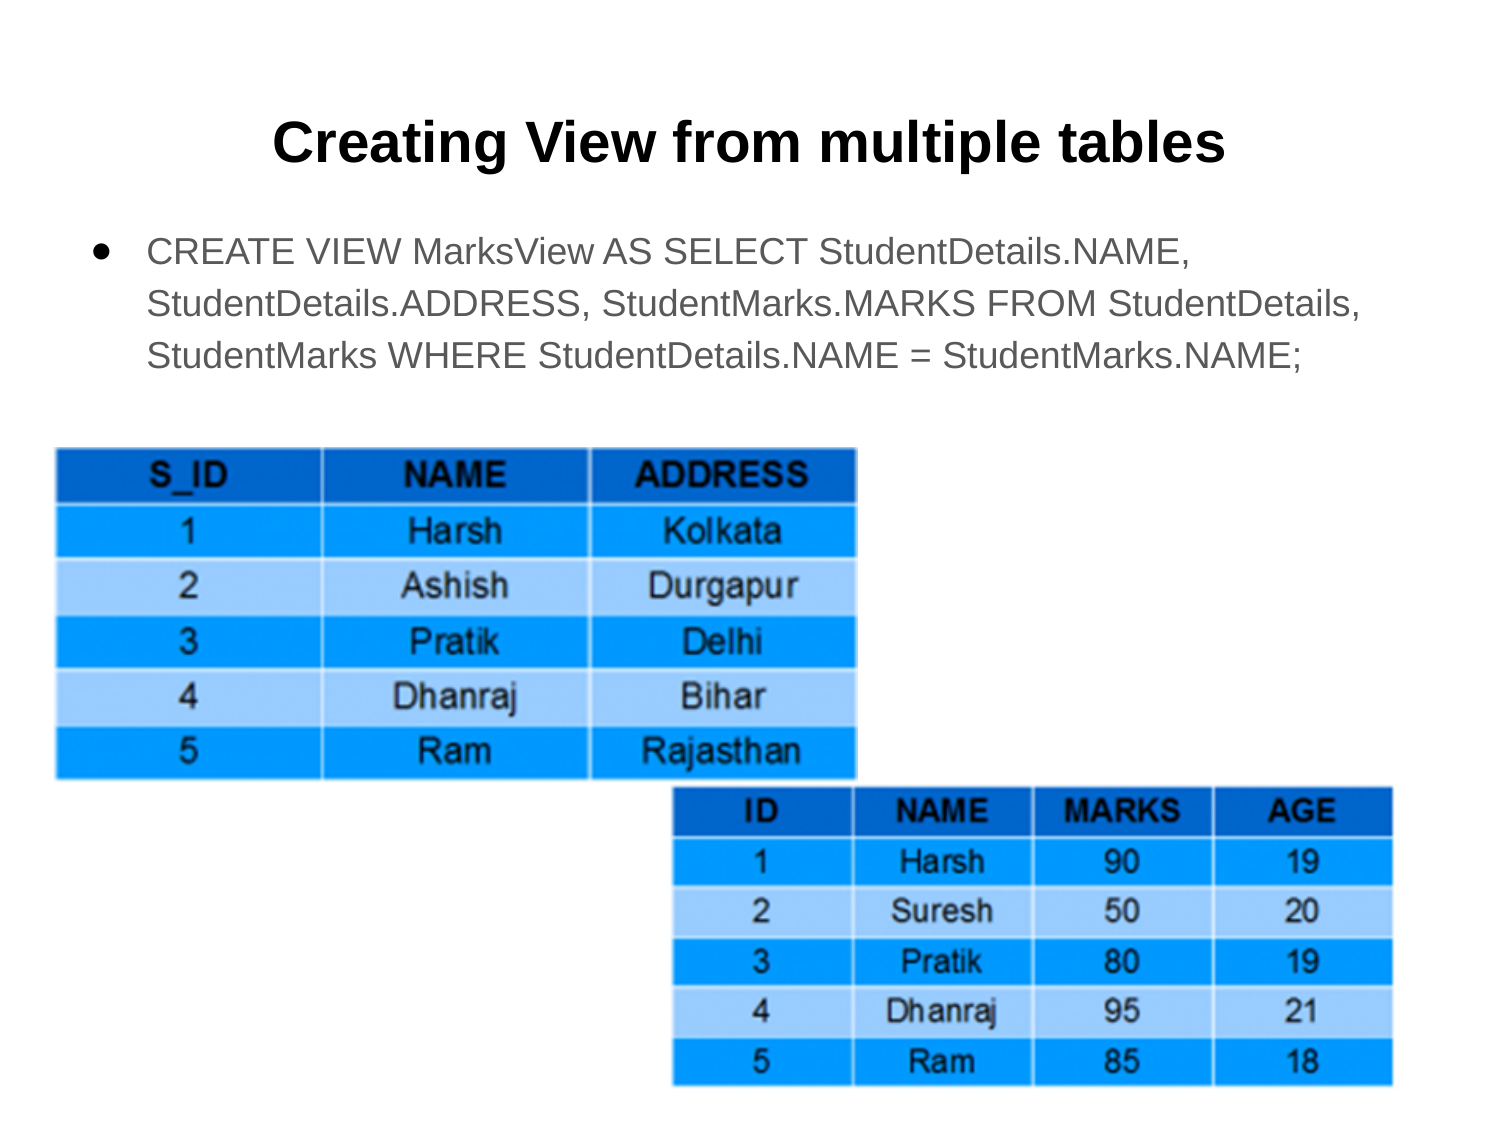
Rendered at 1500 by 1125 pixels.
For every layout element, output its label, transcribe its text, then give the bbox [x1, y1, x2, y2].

picture [53, 446, 1401, 1090]
title Creating View from multiple tables [75, 45, 1425, 213]
list CREATE VIEW MarksView AS SELECT StudentDetails.NAME, StudentDetails.ADDRESS, StudentMarks.MARKS FROM StudentDetails, StudentMarks WHERE StudentDetails.NAME = StudentMarks.NAME; [75, 213, 1483, 1090]
